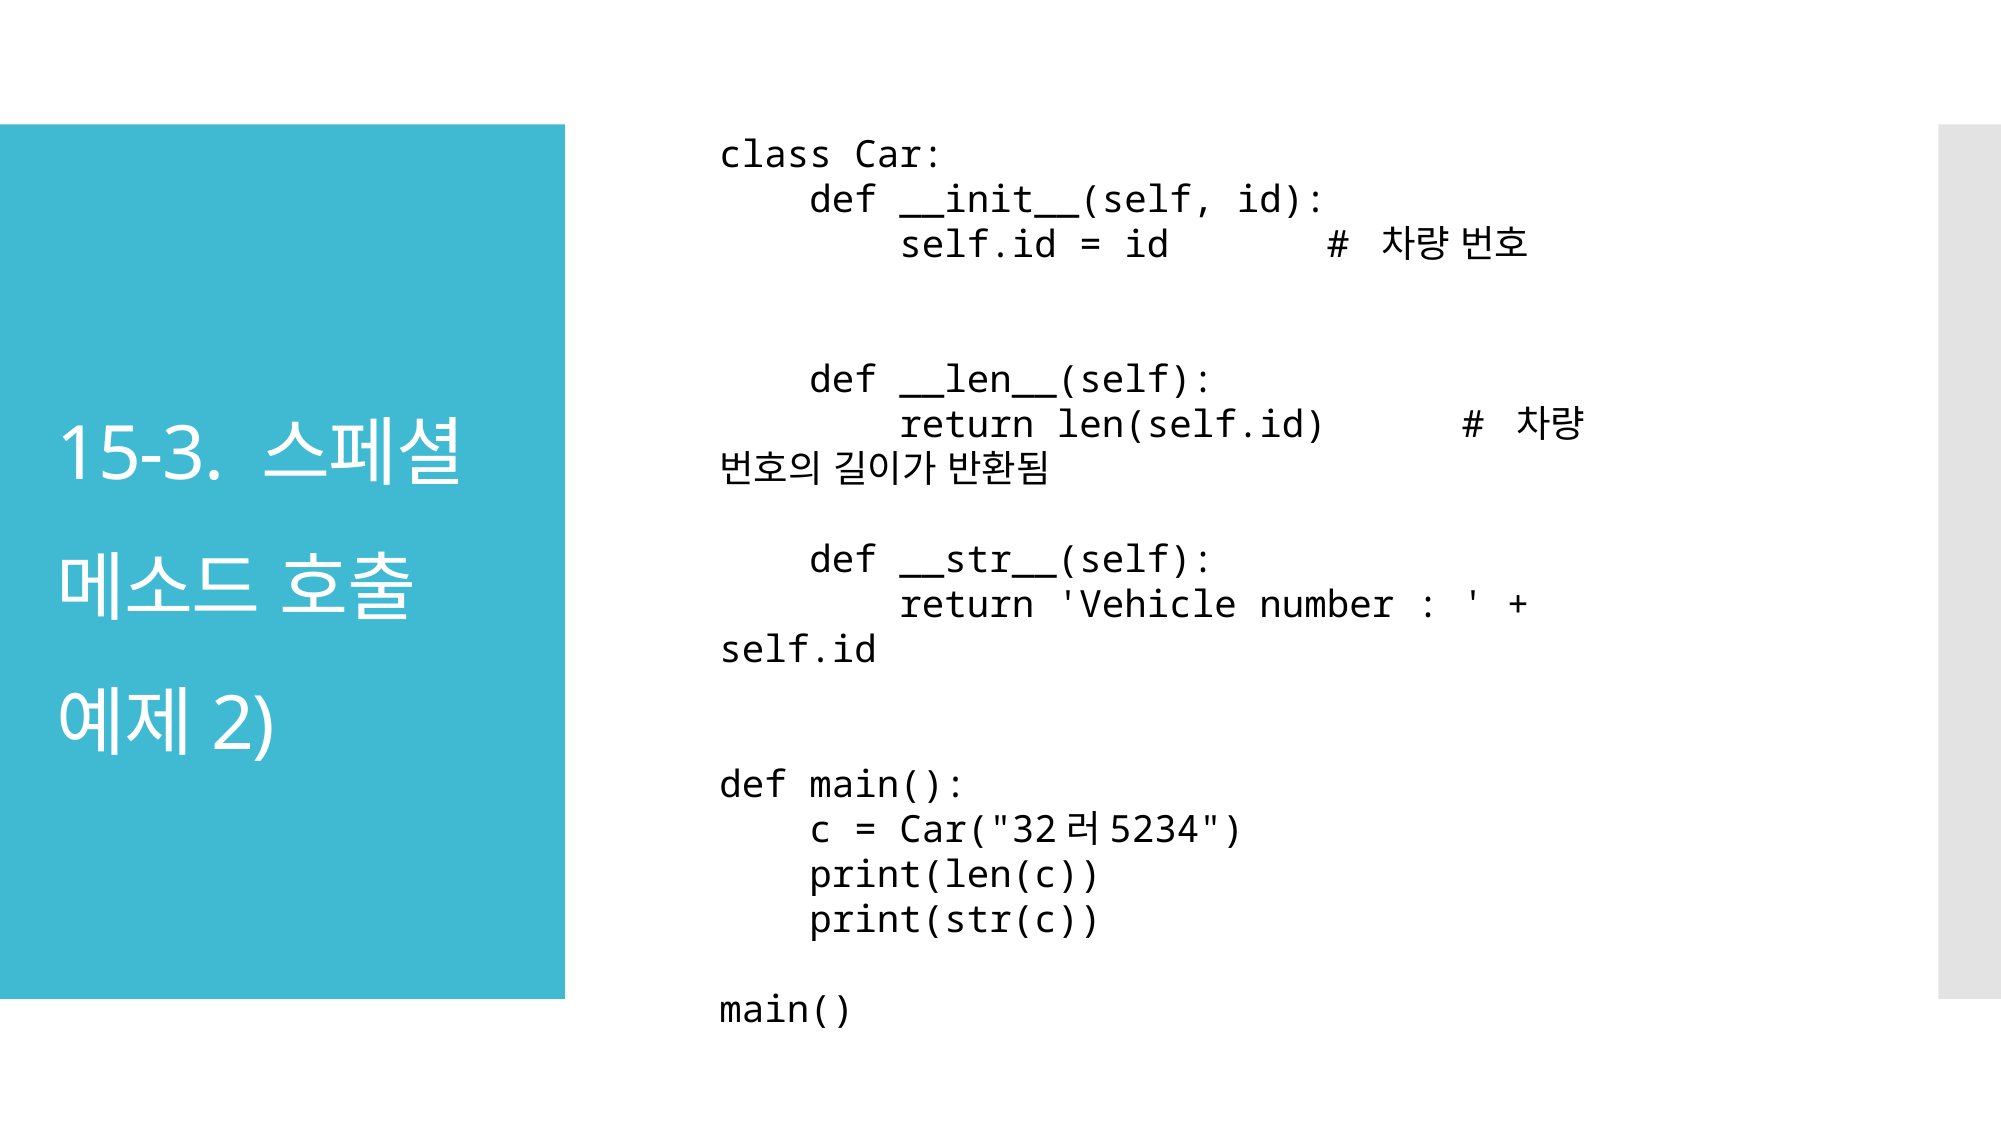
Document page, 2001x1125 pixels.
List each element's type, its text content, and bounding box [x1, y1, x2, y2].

title 15-3. 스페셜 메소드 호출 예제2) [41, 184, 577, 940]
text_box class Car: def __init__(self, id): self.id = id # 차량 번호 def __len__(self): return len(self.id) # 차량 번호의 길이가 반환됨 def __str__(self): return 'Vehicle number : ' + self.id def main(): c = Car("32러5234") print(len(c)) print(str(c)) main() [704, 122, 1706, 1038]
